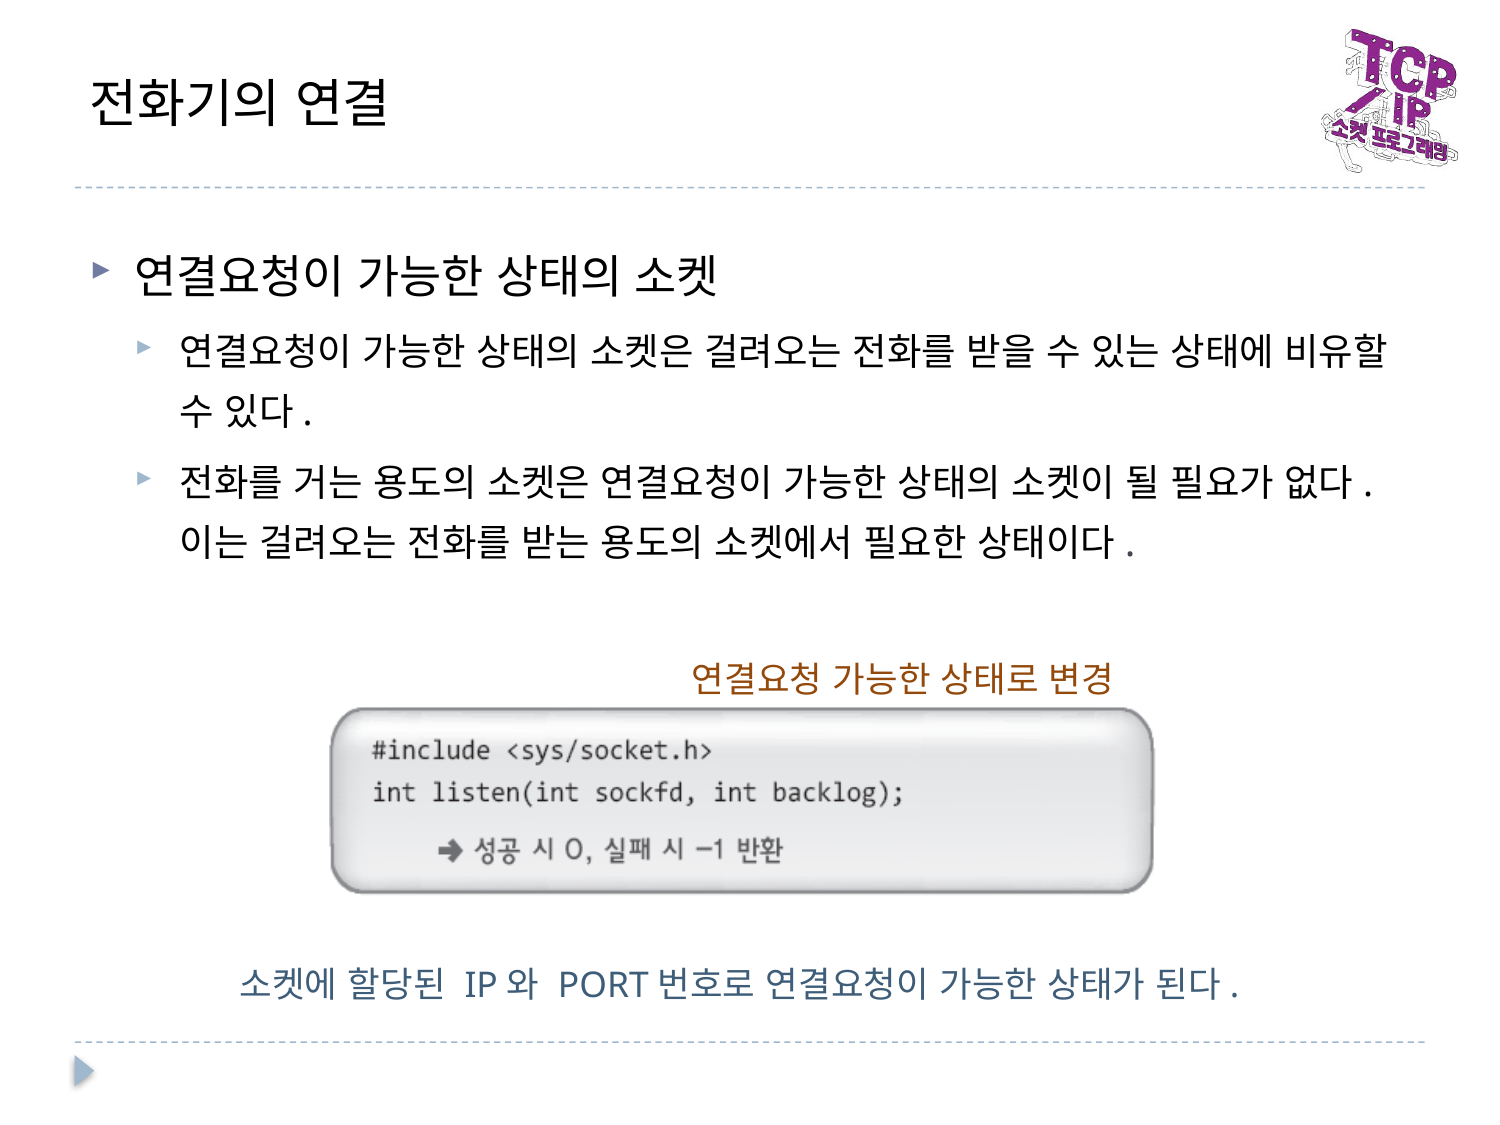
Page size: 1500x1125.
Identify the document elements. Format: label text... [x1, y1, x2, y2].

title 전화기의 연결 [75, 24, 1307, 141]
picture [1312, 18, 1470, 176]
list 연결요청이 가능한 상태의 소켓 연결요청이 가능한 상태의 소켓은 걸려오는 전화를 받을 수 있는 상태에 비유할 수 있다. 전화를 거는 용도의 소켓은 연결요청이 가능한 상태의 소켓이 될 필요가 없다. 이는 걸려오는 전화를 받는 용도의 소켓에서 필요한 상태이다. [75, 234, 1425, 1010]
text_box 소켓에 할당된 IP와 PORT번호로 연결요청이 가능한 상태가 된다. [221, 936, 1267, 1009]
text_box 연결요청 가능한 상태로 변경 [608, 631, 1150, 702]
picture [327, 702, 1157, 898]
